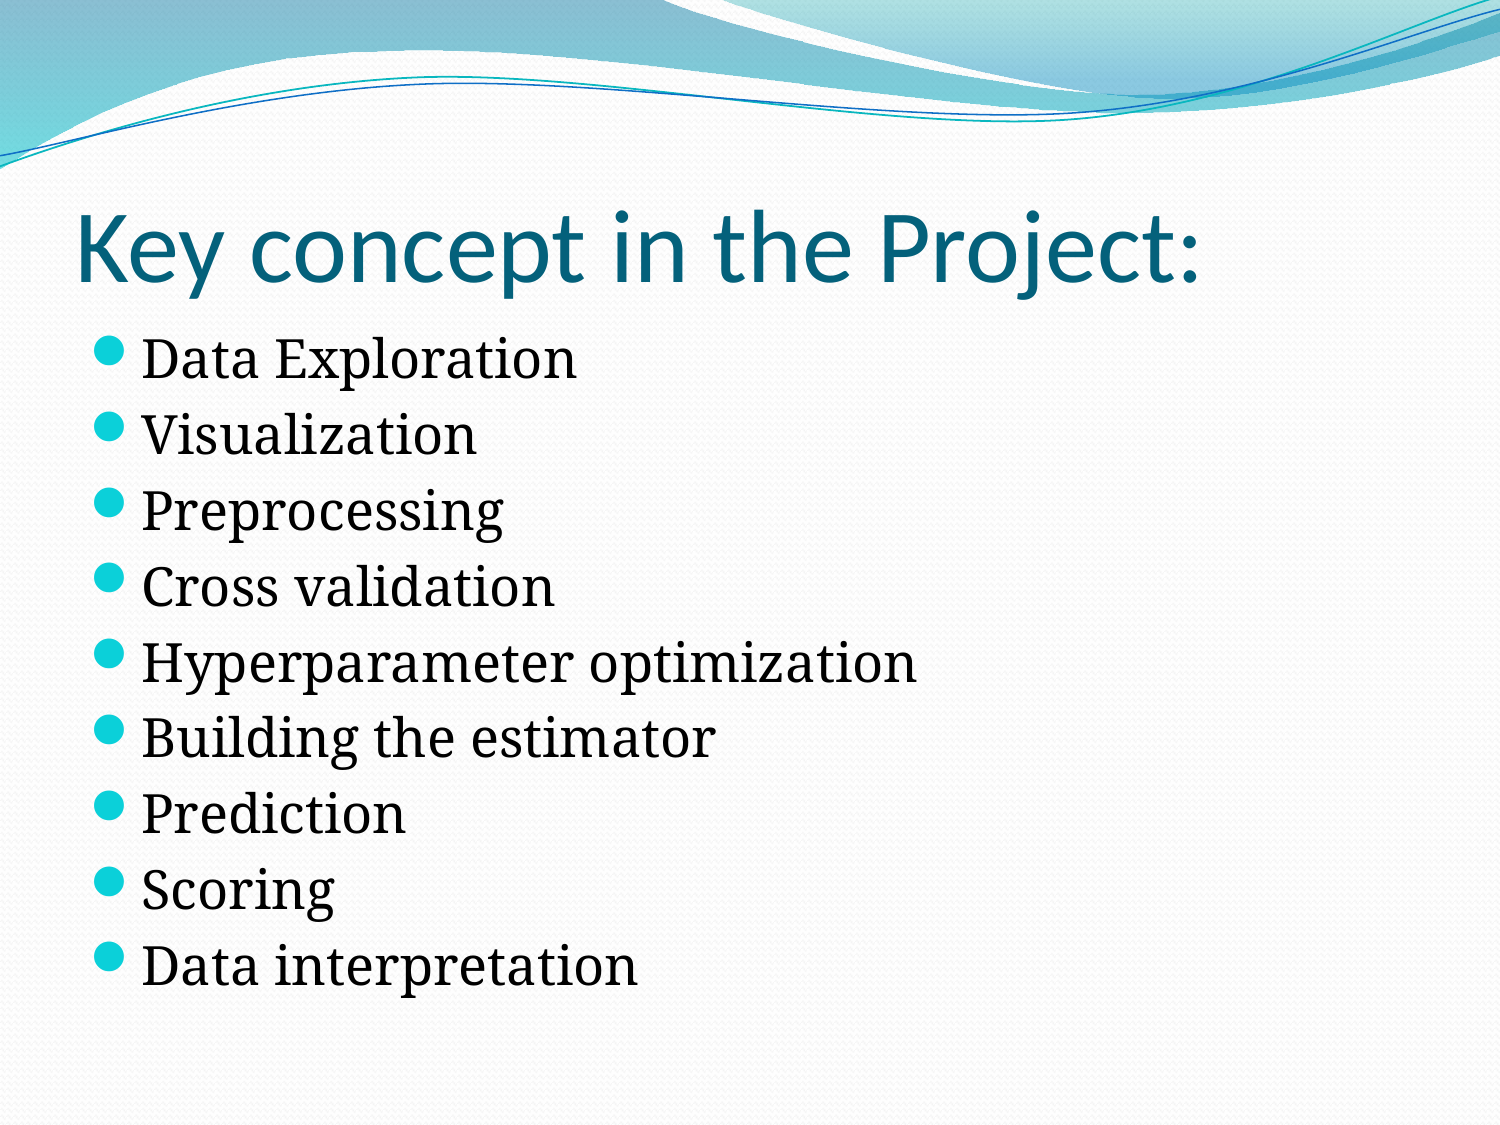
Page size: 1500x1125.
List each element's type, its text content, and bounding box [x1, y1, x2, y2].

title Key concept in the Project: [75, 115, 1425, 303]
list Data Exploration Visualization Preprocessing Cross validation Hyperparameter optimization Building the estimator Prediction Scoring Data interpretation [75, 317, 1425, 1038]
